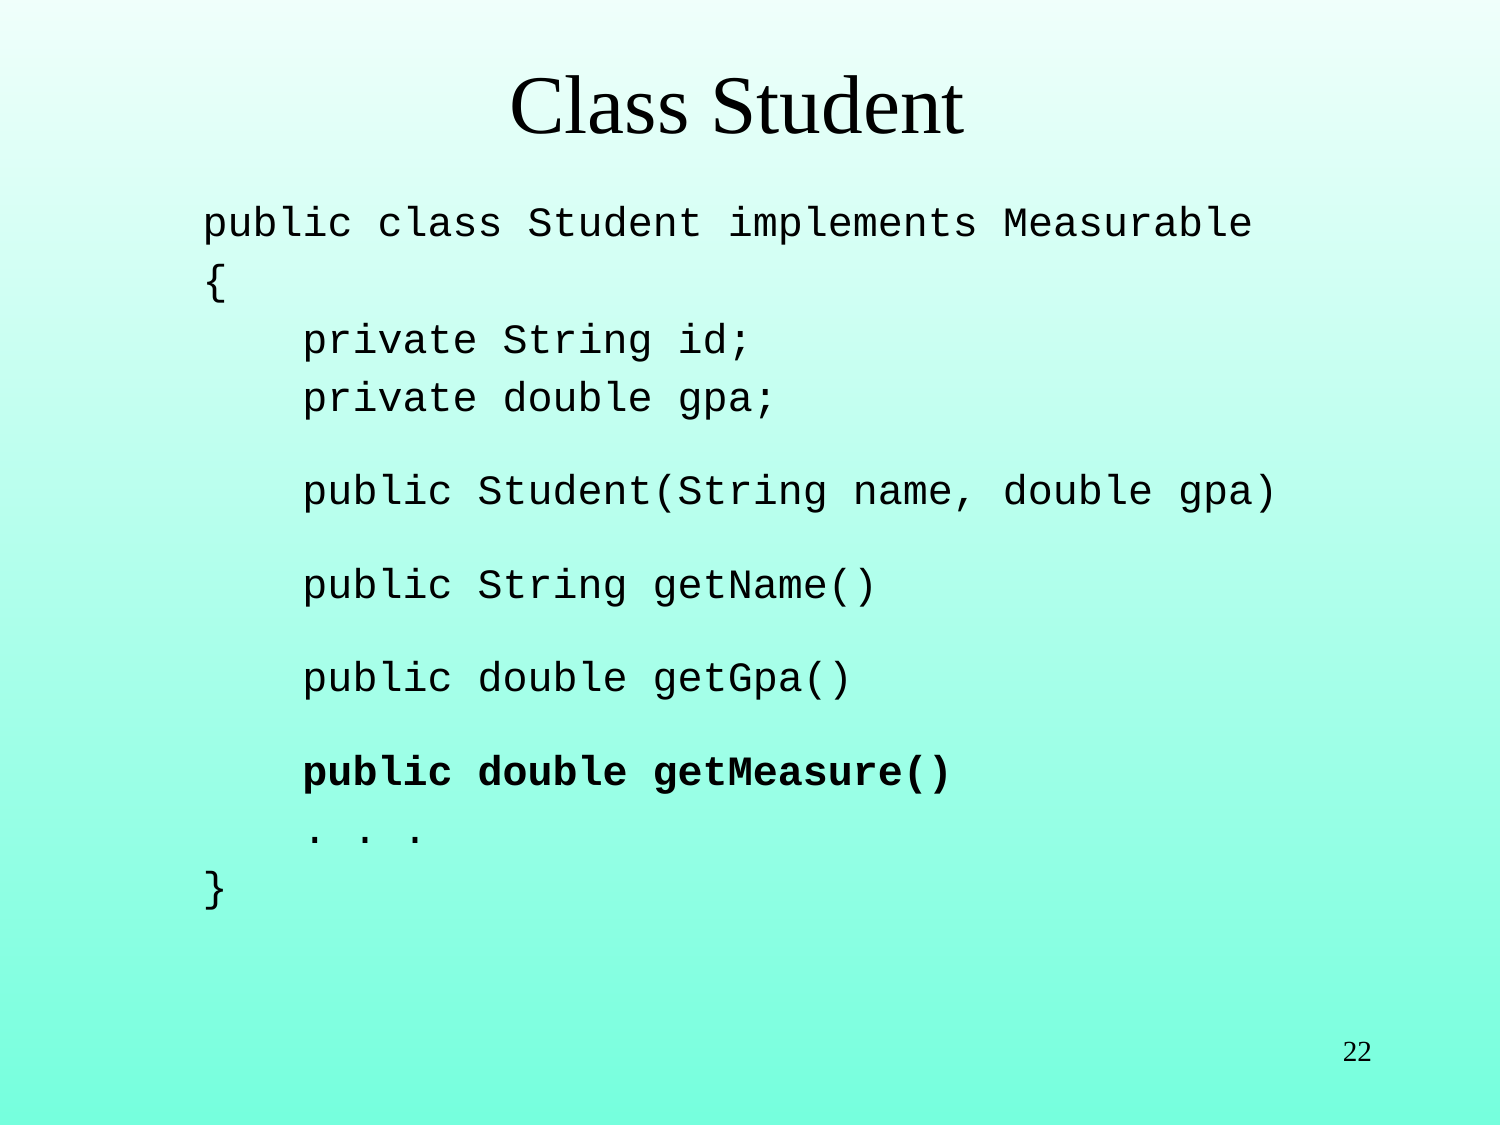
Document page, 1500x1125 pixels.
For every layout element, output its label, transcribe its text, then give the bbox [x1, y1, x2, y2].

title Class Student [125, 12, 1350, 188]
slide_number 22 [1074, 1024, 1388, 1101]
list public class Student implements Measurable { private String id; private double gpa; public Student(String name, double gpa) public String getName() public double getGpa() public double getMeasure() . . . } [187, 187, 1438, 988]
